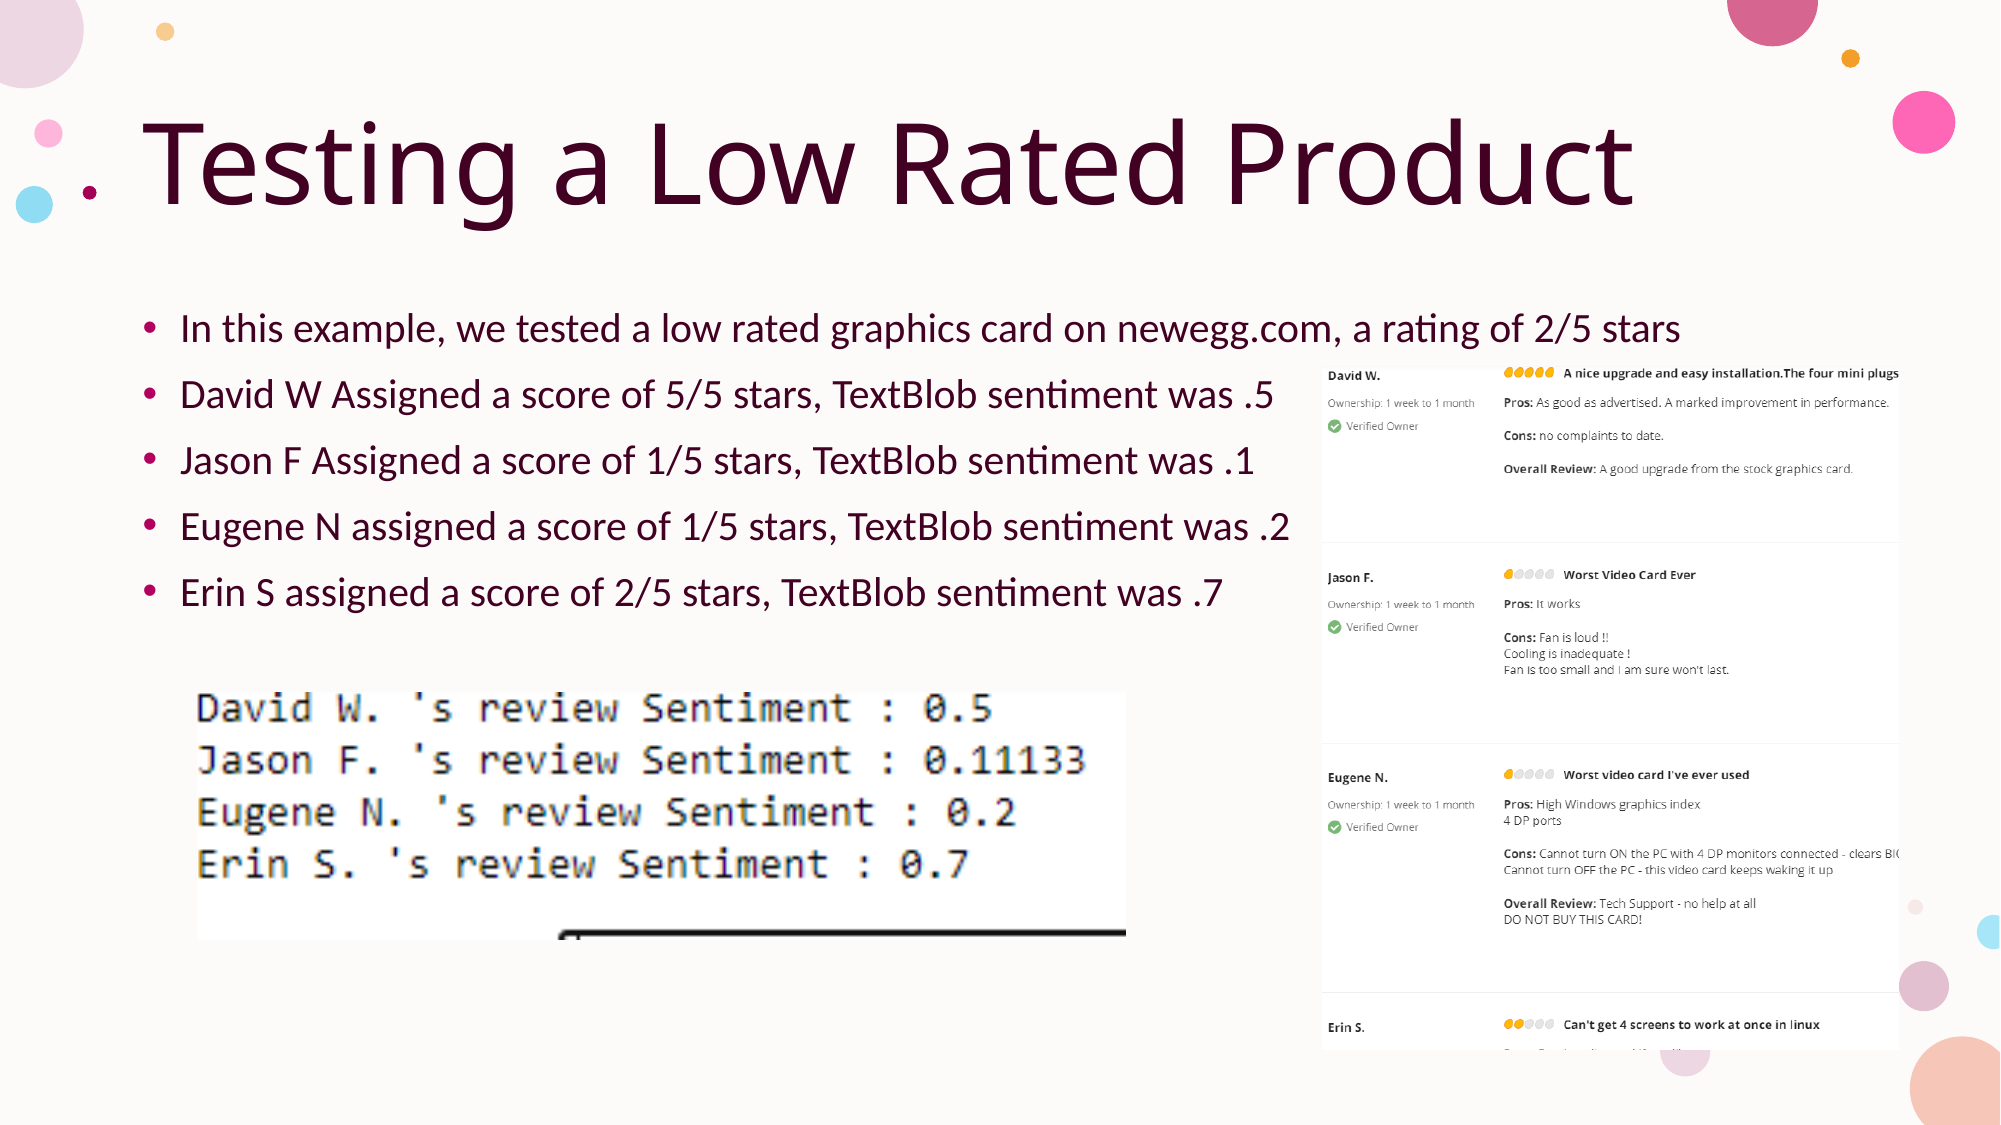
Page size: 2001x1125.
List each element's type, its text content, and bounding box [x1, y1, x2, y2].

picture [1322, 366, 1899, 1050]
picture [197, 692, 1126, 940]
list In this example, we tested a low rated graphics card on newegg.com, a rating of 2/5 stars David W Assigned a score of 5/5 stars, TextBlob sentiment was .5 Jason F Assigned a score of 1/5 stars, TextBlob sentiment was .1 Eugene N assigned a score of 1/5 stars, TextBlob sentiment was .2 Erin S assigned a score of 2/5 stars, TextBlob sentiment was .7 [127, 299, 1877, 1014]
title Testing a Low Rated Product [127, 59, 1877, 278]
